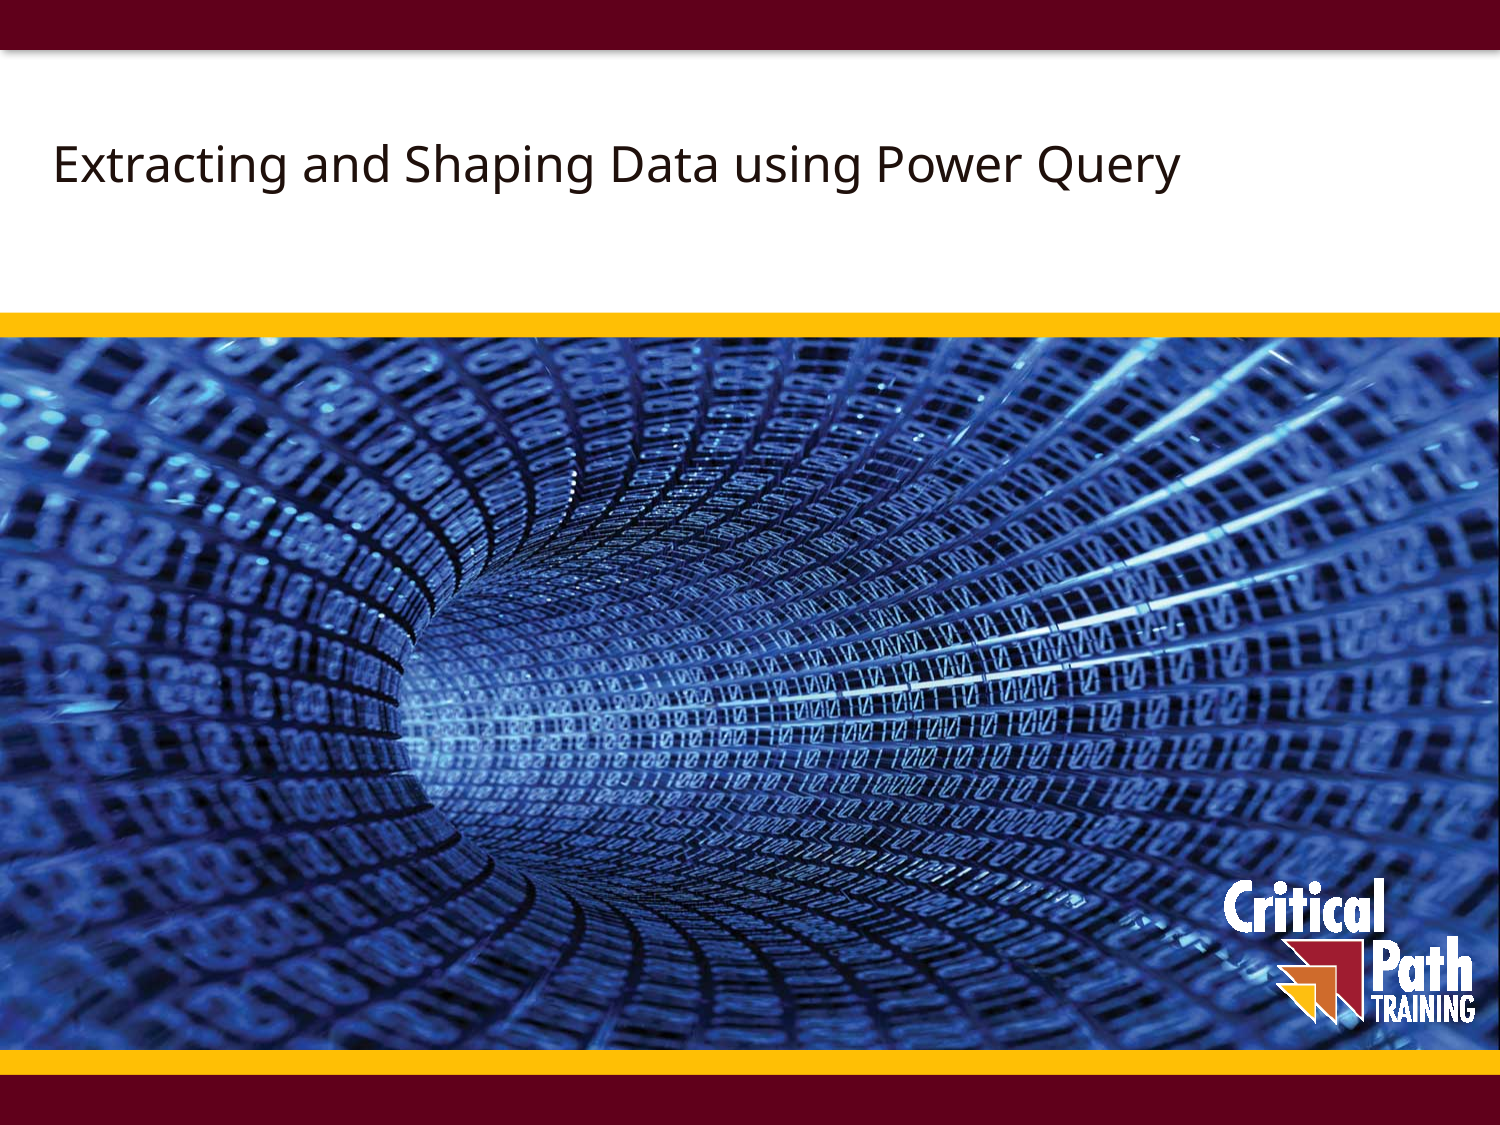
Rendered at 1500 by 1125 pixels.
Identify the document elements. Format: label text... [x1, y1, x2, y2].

title Extracting and Shaping Data using Power Query [37, 75, 1475, 250]
picture [0, 338, 1500, 1050]
